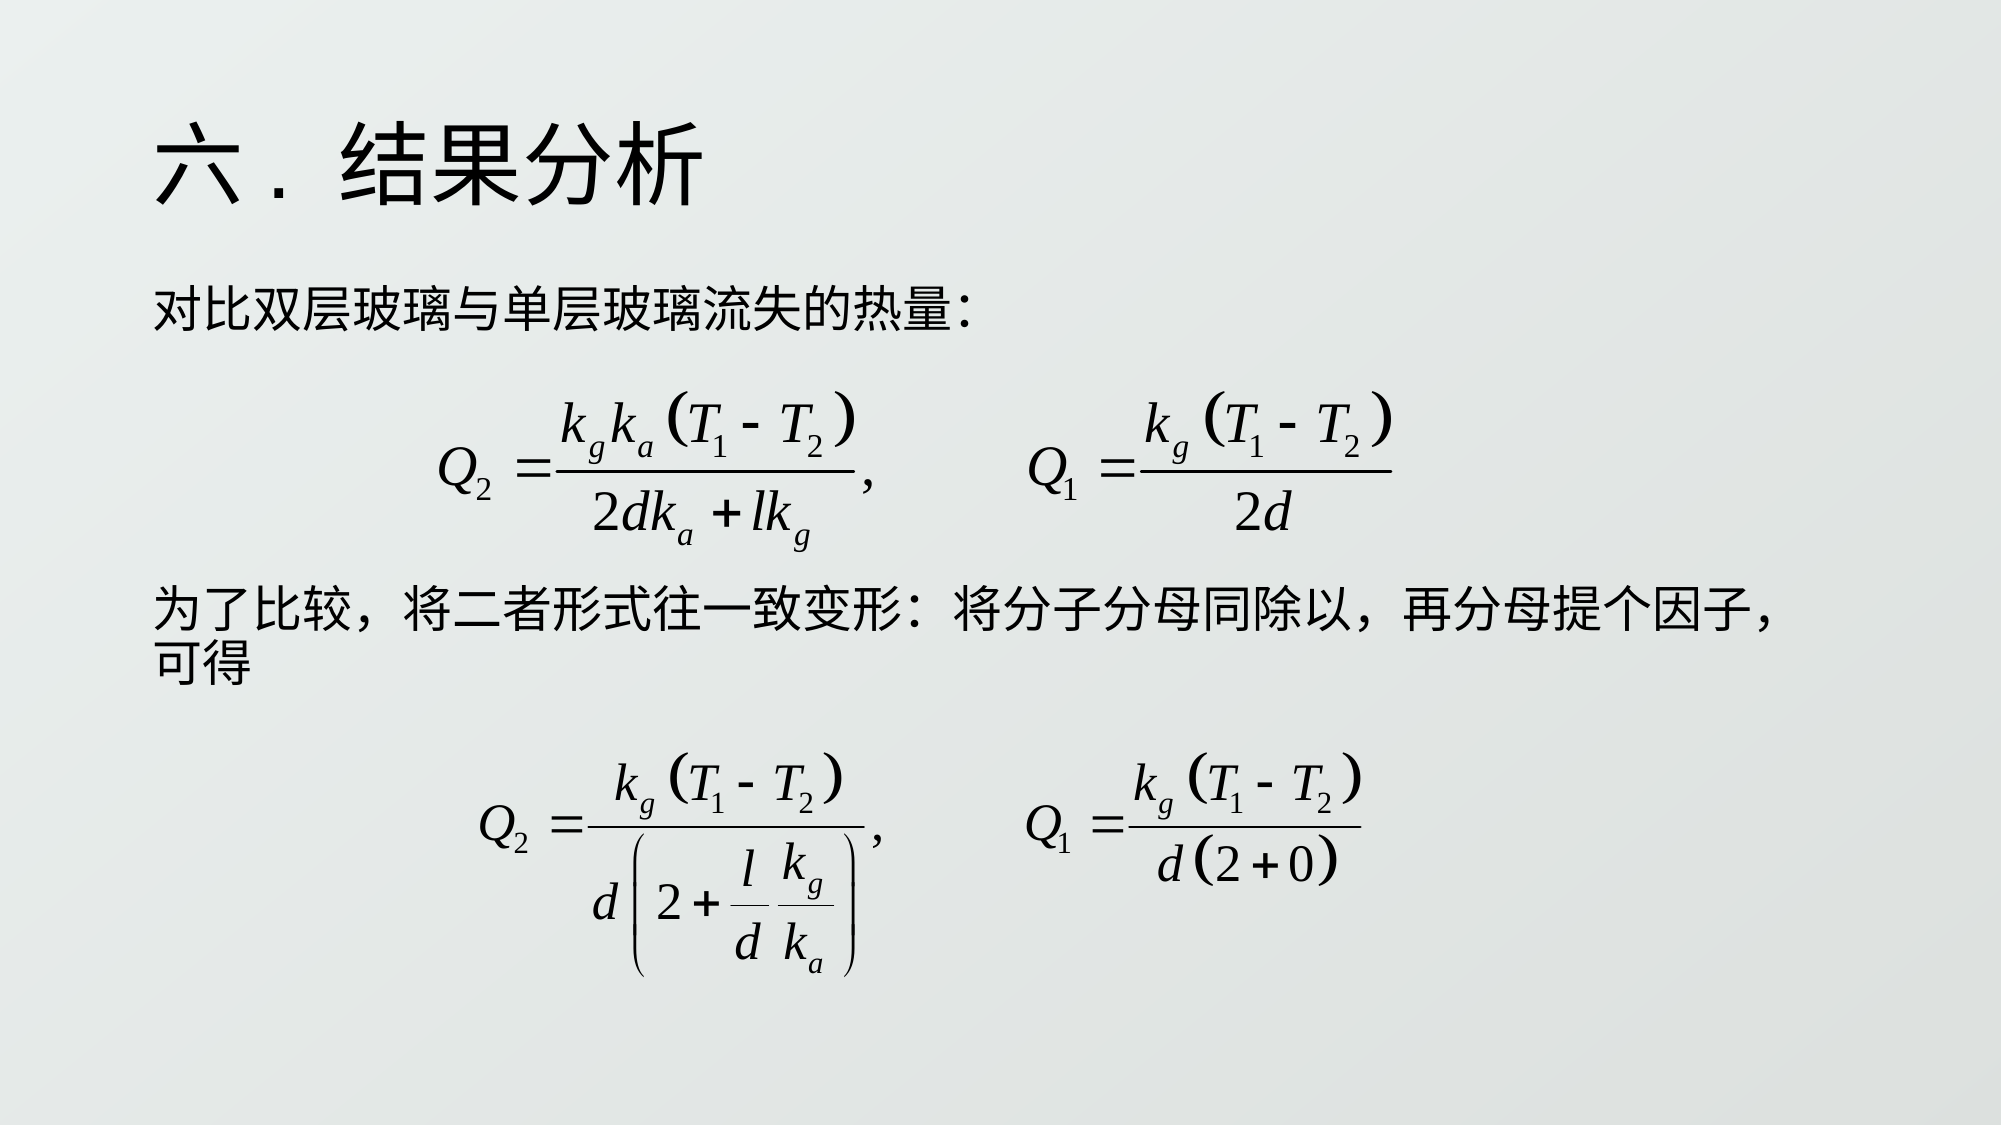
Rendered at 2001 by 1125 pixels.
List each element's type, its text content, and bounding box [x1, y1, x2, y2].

title 六. 结果分析 [137, 59, 1863, 278]
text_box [429, 380, 1406, 563]
picture [470, 743, 1373, 990]
